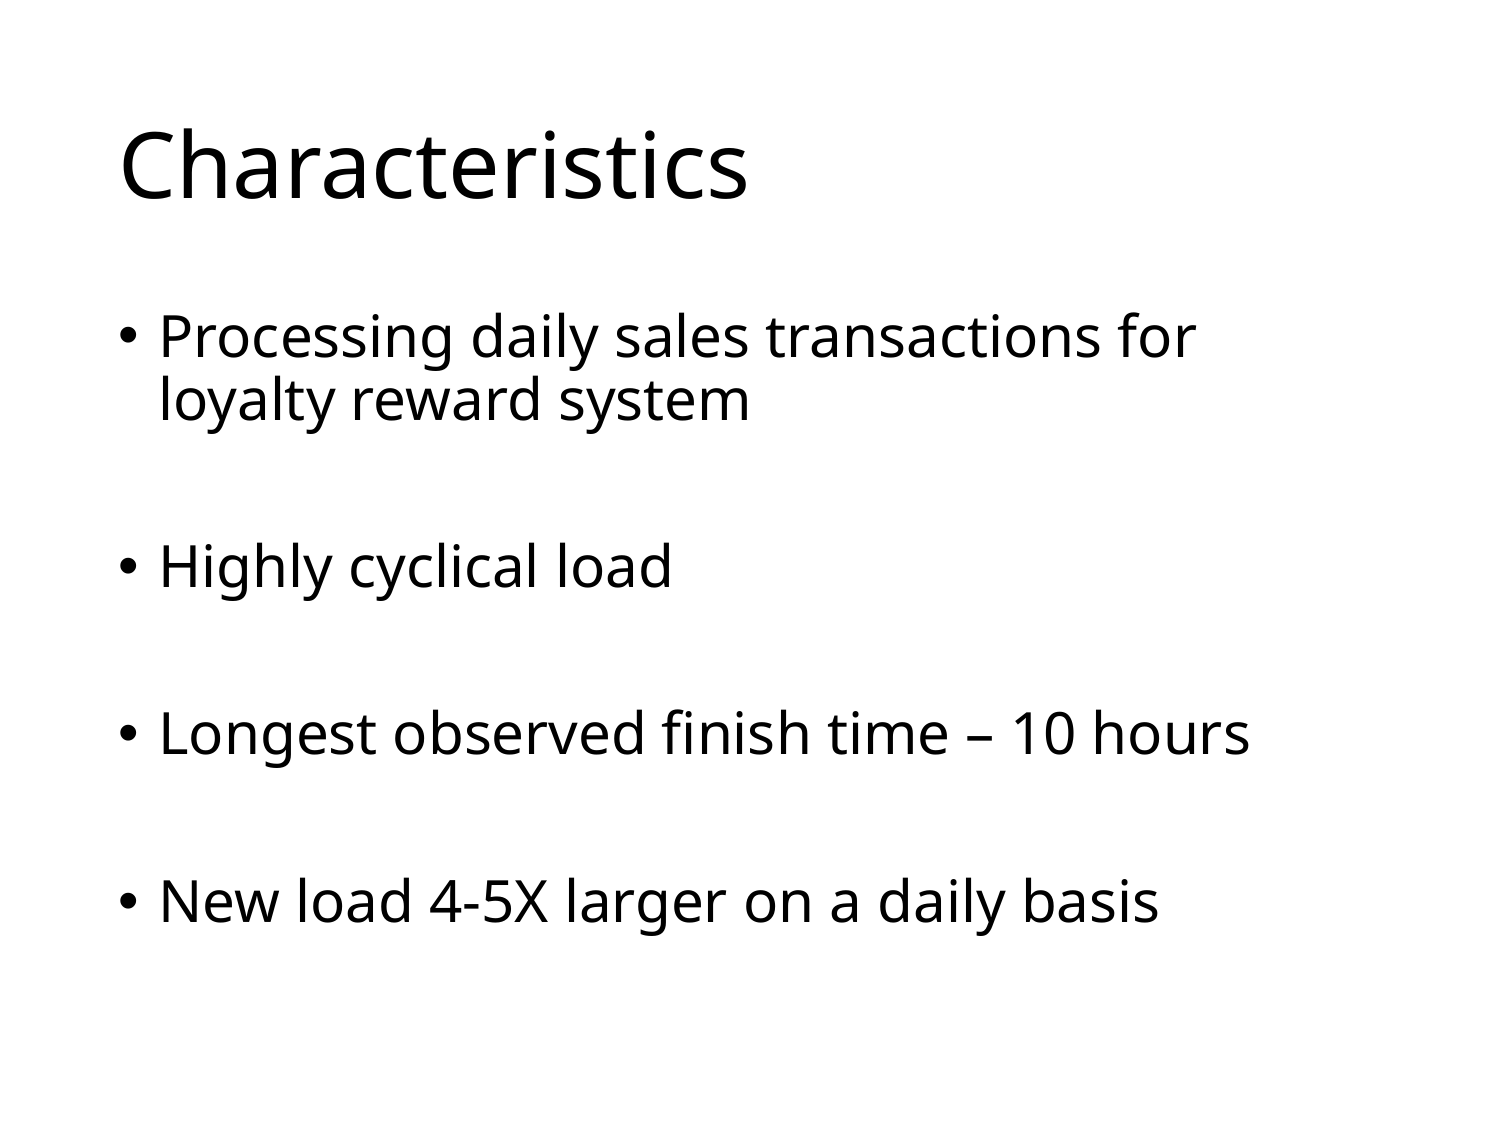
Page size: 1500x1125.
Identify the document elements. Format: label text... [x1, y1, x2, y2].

title Characteristics [103, 59, 1397, 278]
list Processing daily sales transactions for loyalty reward system Highly cyclical load Longest observed finish time – 10 hours New load 4-5X larger on a daily basis [103, 299, 1397, 1014]
